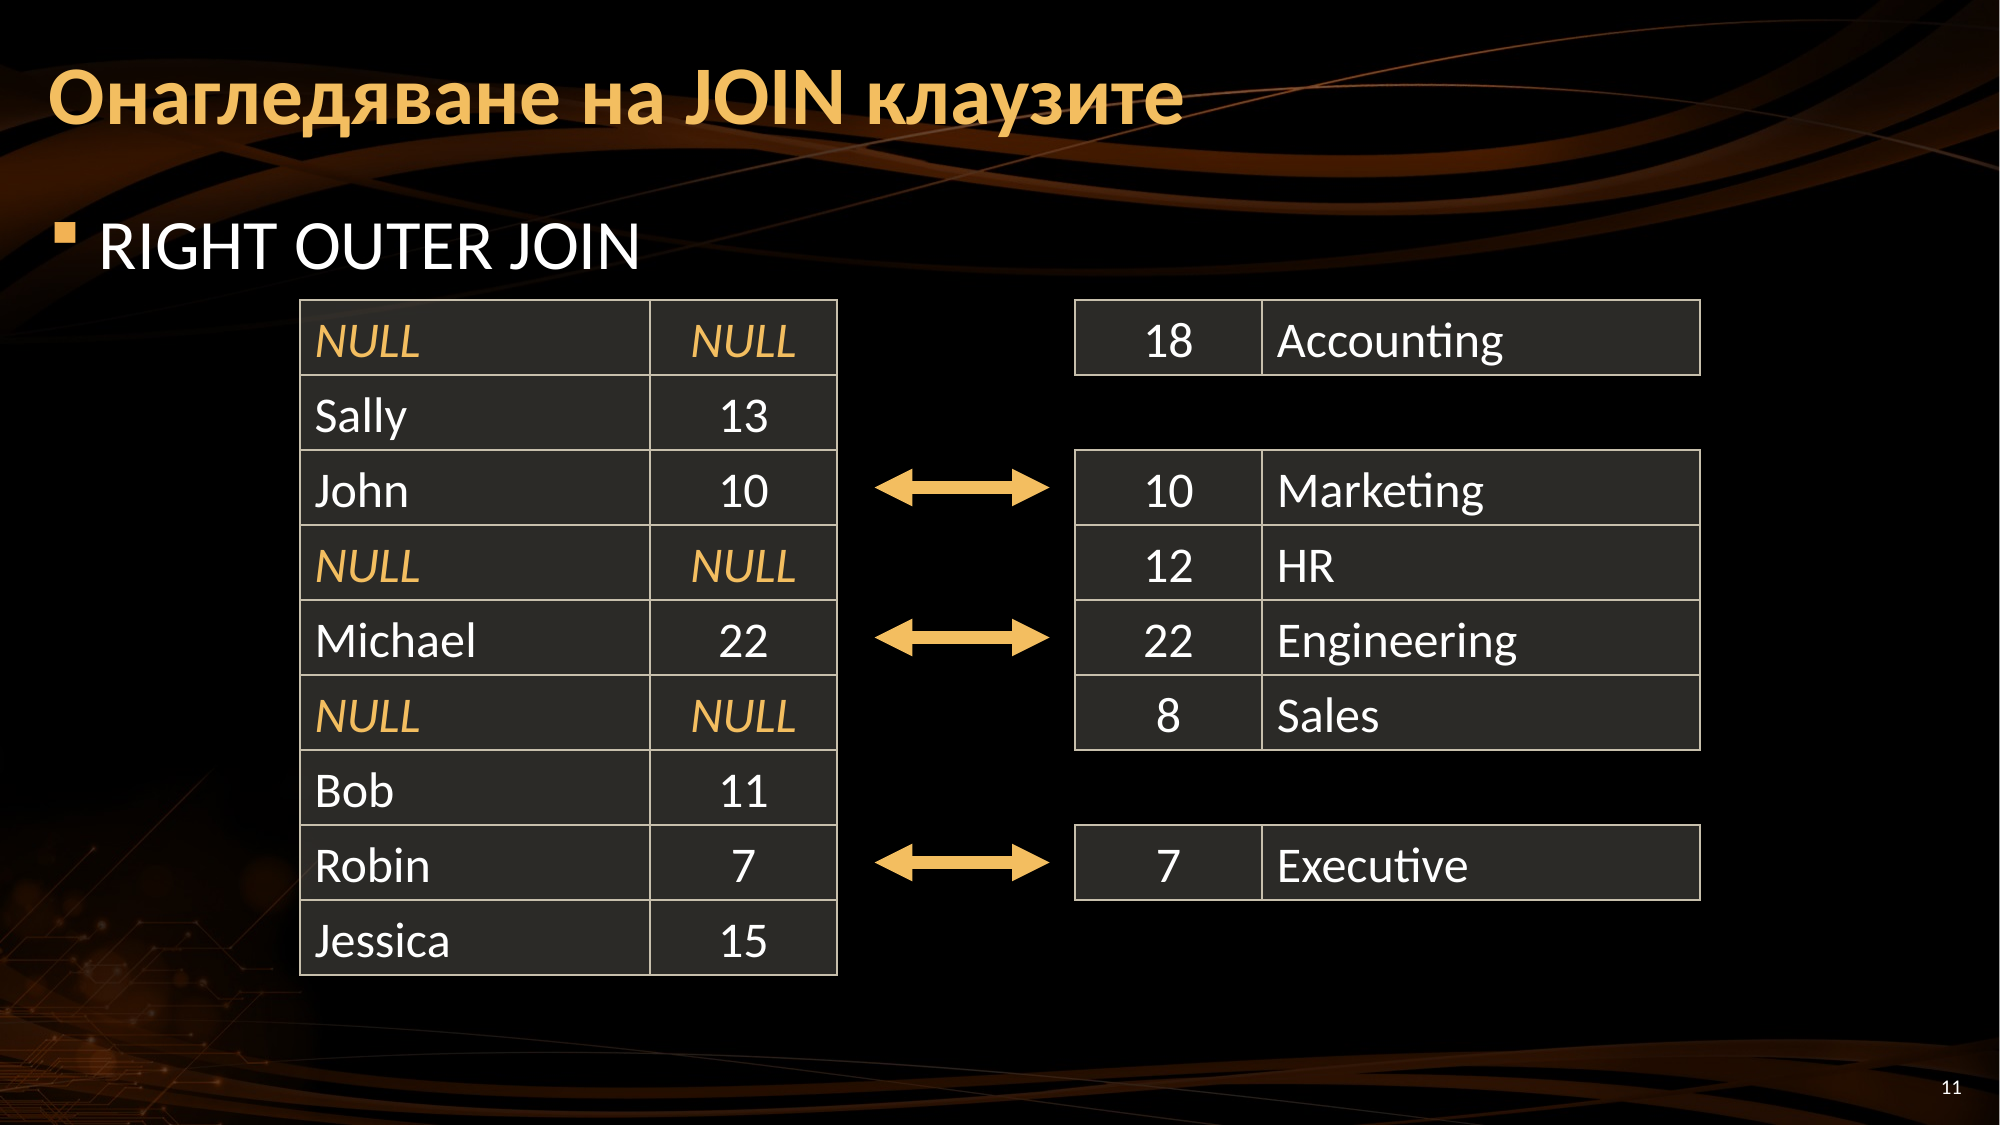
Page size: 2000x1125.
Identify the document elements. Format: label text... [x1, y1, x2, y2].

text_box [299, 900, 838, 975]
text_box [1074, 449, 1700, 524]
title Онагледяване на JOIN клаузите [30, 6, 1602, 189]
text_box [299, 824, 838, 900]
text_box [299, 750, 838, 824]
picture [0, 0, 2000, 1125]
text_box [1074, 600, 1700, 674]
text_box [1074, 674, 1700, 750]
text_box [1074, 299, 1700, 375]
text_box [1074, 524, 1700, 600]
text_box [299, 299, 838, 750]
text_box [874, 487, 1050, 863]
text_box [1074, 824, 1700, 900]
list RIGHT OUTER JOIN [31, 188, 1968, 1103]
